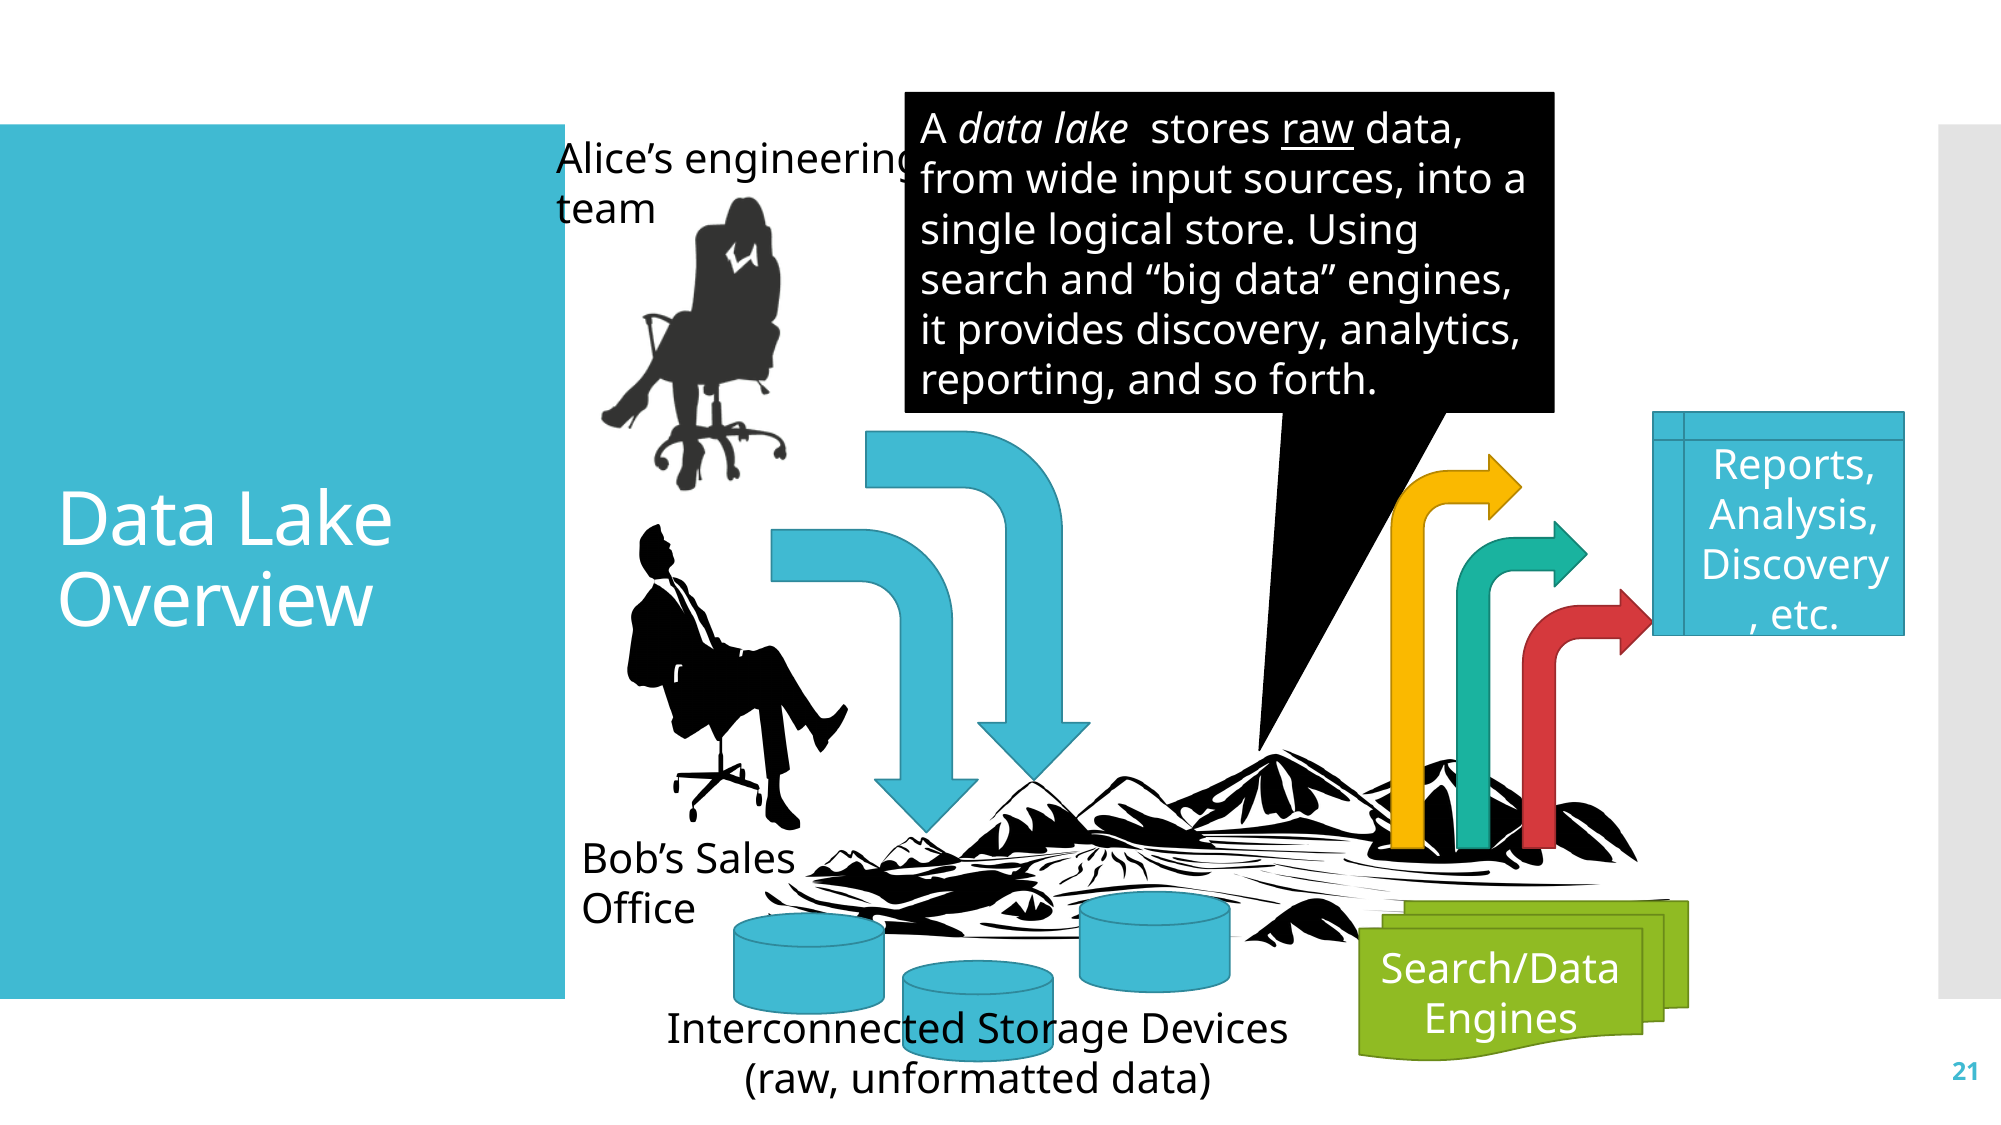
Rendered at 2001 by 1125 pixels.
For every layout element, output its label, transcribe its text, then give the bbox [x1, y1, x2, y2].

text_box [1390, 453, 1523, 732]
title Data Lake Overview [41, 184, 525, 940]
text_box Alice’s engineering team [541, 124, 938, 240]
text_box [1521, 588, 1652, 732]
slide_number 21 [1744, 1042, 1996, 1103]
text_box [902, 964, 1054, 994]
text_box [1456, 520, 1588, 732]
picture [534, 184, 855, 504]
text_box A data lake stores raw data, from wide input sources, into a single logical store. Using search and “big data” engines, it provides discovery, analytics, reporting, and so forth. [904, 91, 1555, 732]
picture [625, 521, 1670, 964]
text_box [733, 915, 885, 994]
text_box Bob’s Sales Office [566, 824, 764, 940]
text_box [865, 430, 1091, 732]
text_box Search/Data Engines [1358, 900, 1690, 1062]
text_box Reports, Analysis, Discovery, etc. [1652, 411, 1905, 636]
text_box Interconnected Storage Devices (raw, unformatted data) [652, 994, 1304, 1110]
text_box [850, 528, 954, 732]
text_box [1078, 964, 1231, 994]
